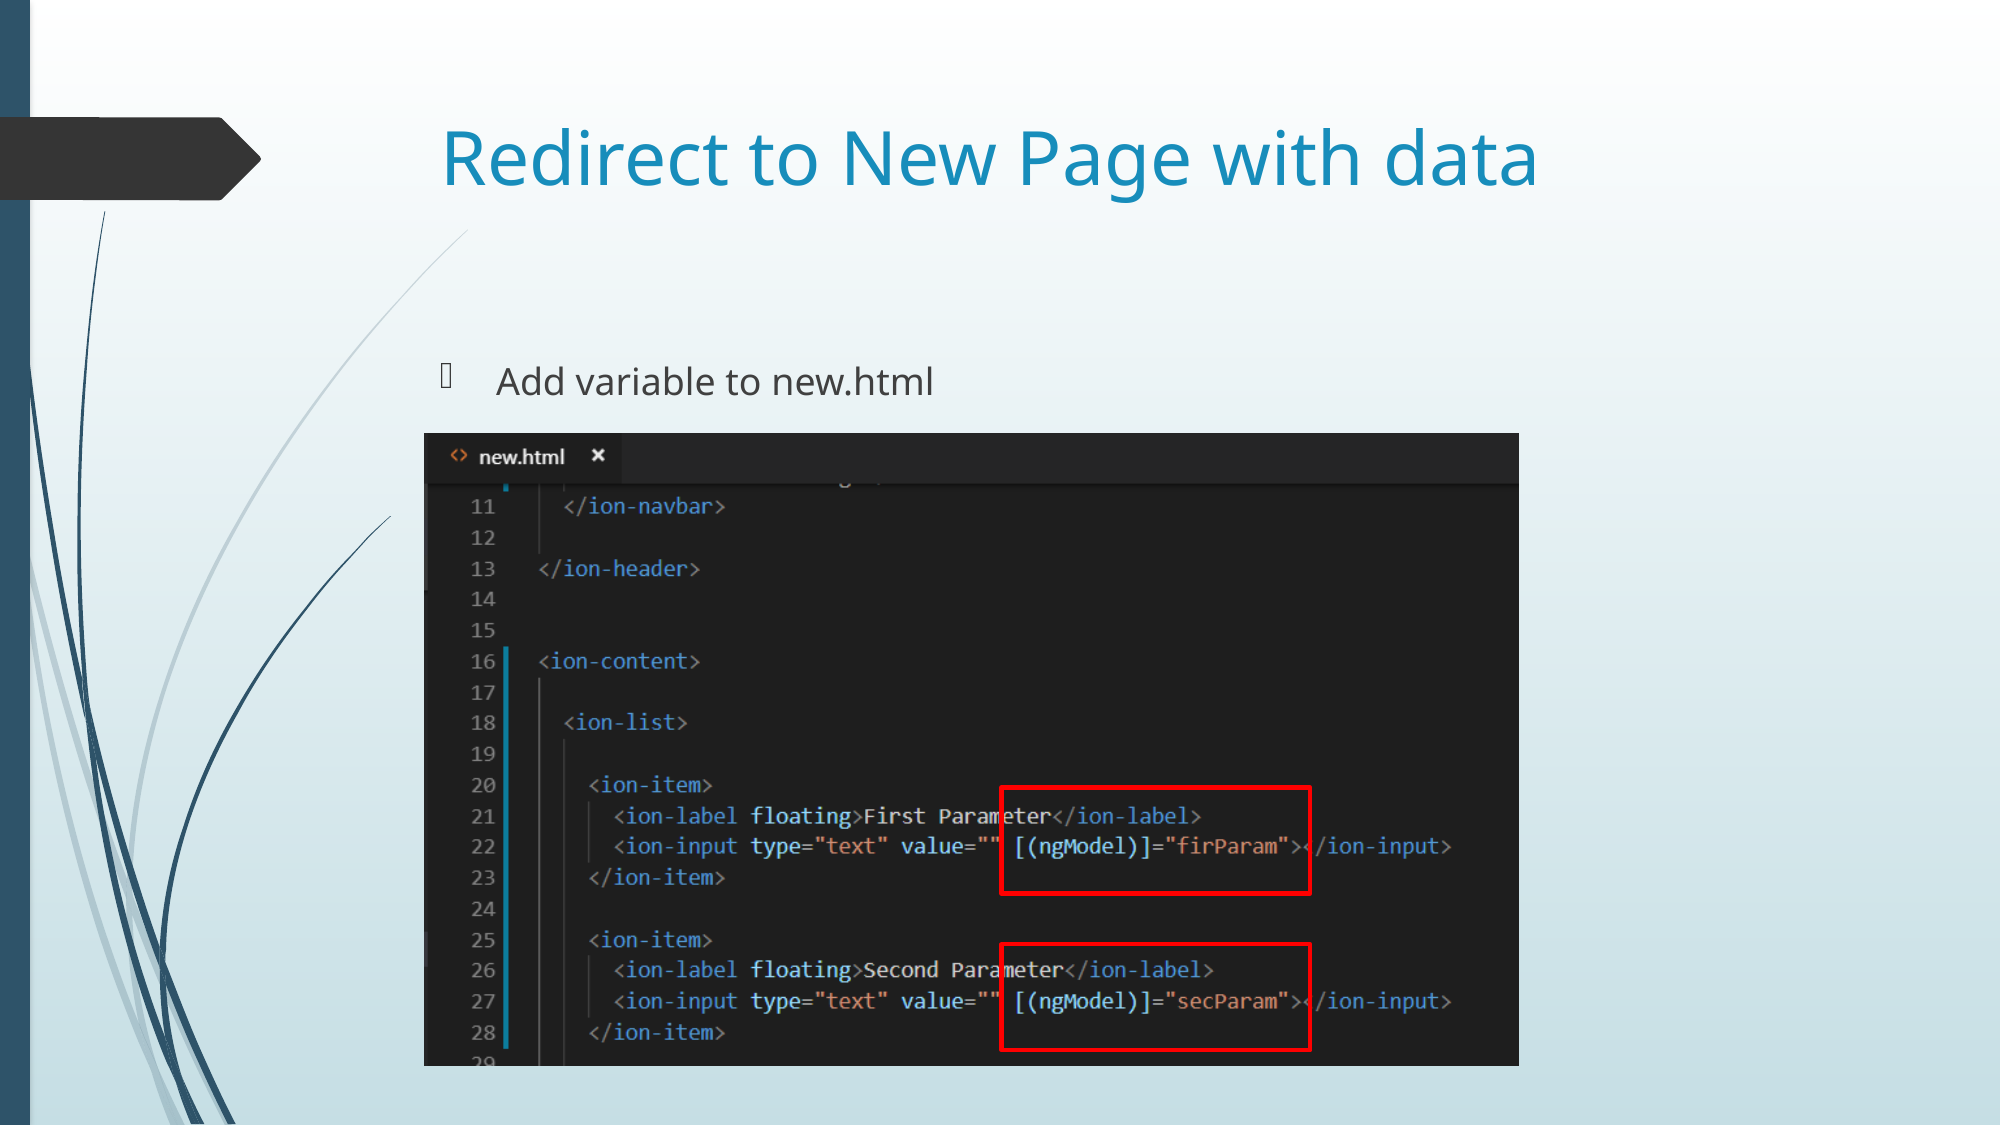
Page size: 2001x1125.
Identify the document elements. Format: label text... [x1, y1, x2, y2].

list Add variable to new.html [424, 350, 1888, 970]
title Redirect to New Page with data [425, 102, 1888, 313]
picture [424, 433, 1520, 1066]
